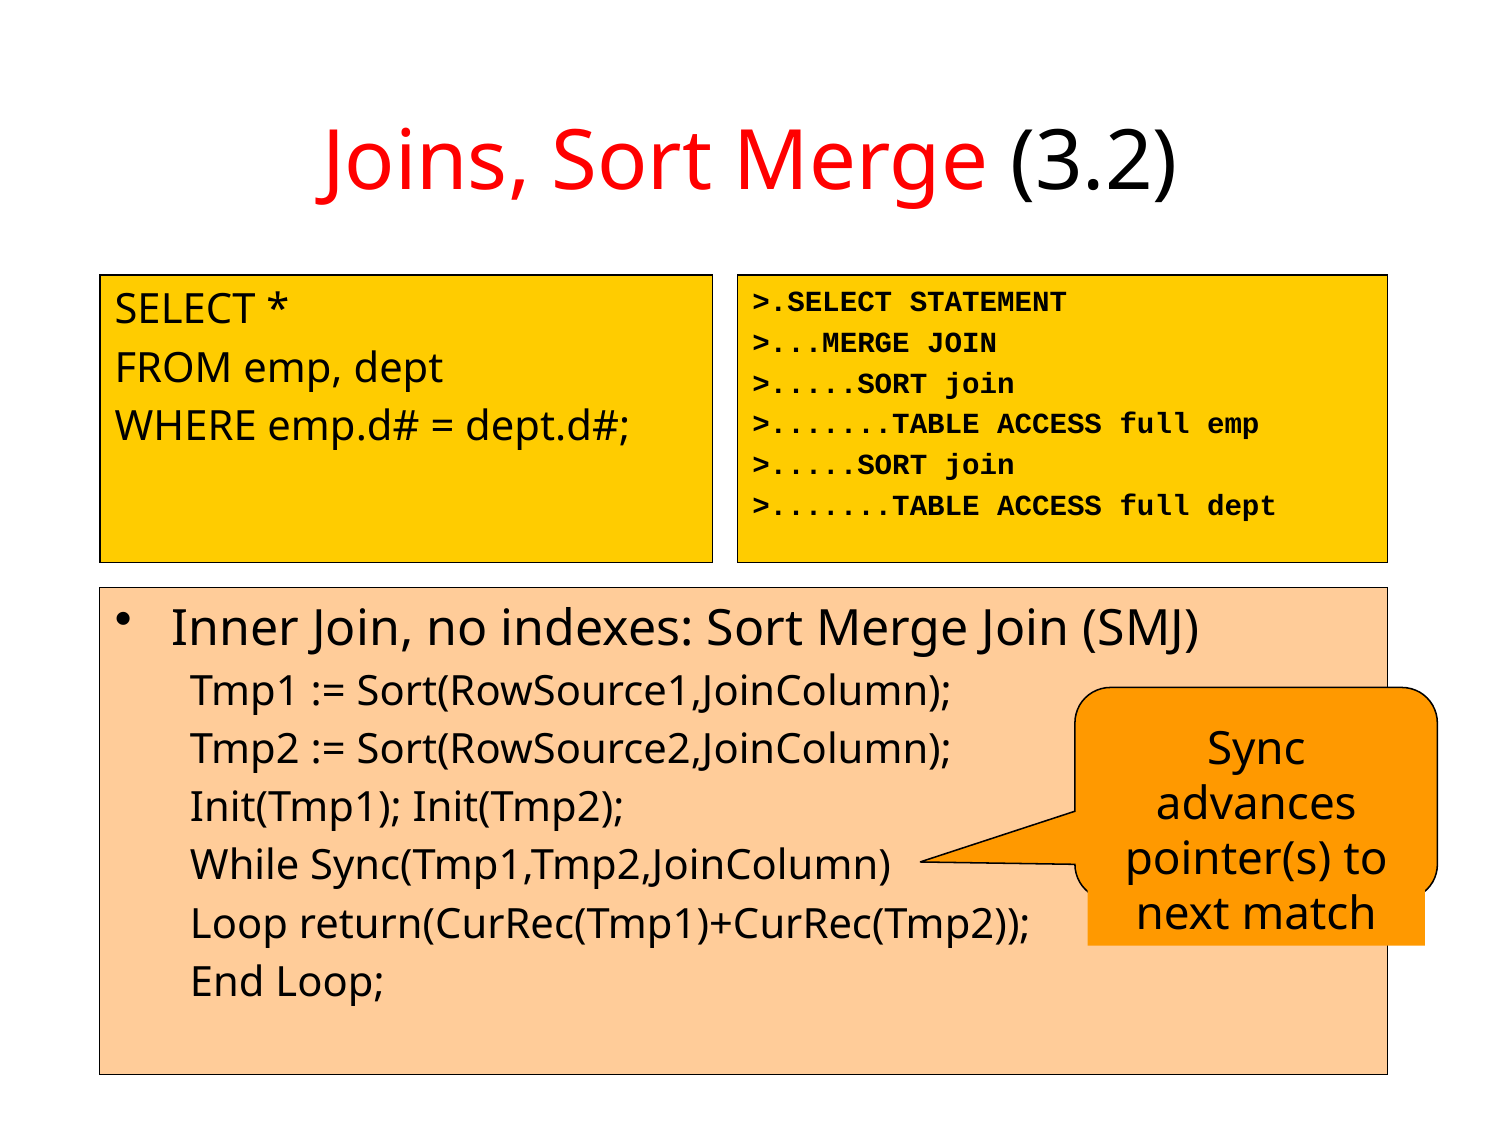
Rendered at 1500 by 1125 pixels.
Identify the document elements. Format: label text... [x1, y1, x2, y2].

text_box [1074, 687, 1438, 900]
title Joins, Sort Merge (3.2) [112, 99, 1388, 213]
text_box >.SELECT STATEMENT >...MERGE JOIN >.....SORT join >.......TABLE ACCESS full emp >.....SORT join >.......TABLE ACCESS full dept [737, 274, 1388, 563]
text_box SELECT * FROM emp, dept WHERE emp.d# = dept.d#; [99, 274, 713, 563]
list Inner Join, no indexes: Sort Merge Join (SMJ) Tmp1 := Sort(RowSource1,JoinColumn); Tmp2 := Sort(RowSource2,JoinColumn); Init(Tmp1); Init(Tmp2); While Sync(Tmp1,Tmp2,JoinColumn) Loop return(CurRec(Tmp1)+CurRec(Tmp2)); End Loop; [99, 587, 1388, 1075]
